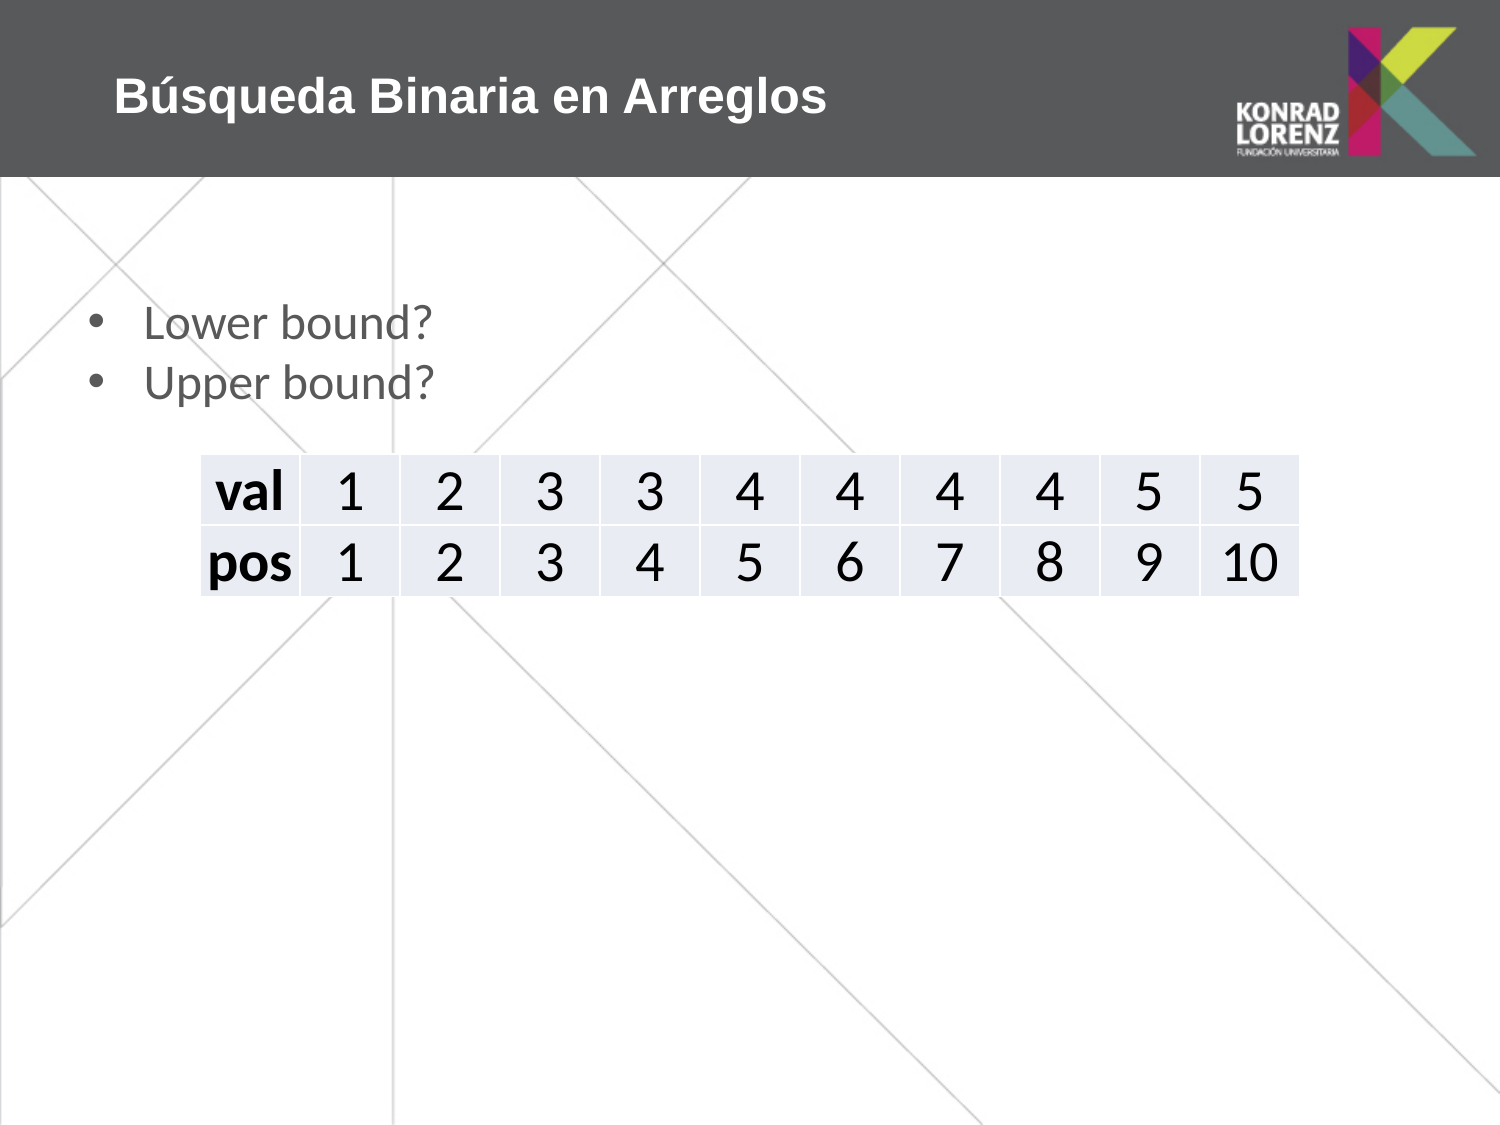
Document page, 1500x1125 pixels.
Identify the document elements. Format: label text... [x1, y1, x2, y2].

table_header 2 [401, 455, 499, 524]
table_header 3 [601, 455, 699, 524]
table_header 1 [301, 455, 399, 524]
text_box Búsqueda Binaria en Arreglos [98, 186, 905, 192]
table_header 3 [501, 455, 599, 524]
table_cell pos [201, 526, 299, 596]
table_cell 10 [1201, 526, 1299, 596]
table_header val [201, 455, 299, 524]
table_header 5 [1101, 455, 1199, 524]
table_header 4 [701, 455, 799, 524]
table_cell 9 [1101, 526, 1199, 596]
table_header 4 [801, 455, 899, 524]
table_cell 3 [501, 526, 599, 596]
table_cell 6 [801, 526, 899, 596]
table_header 4 [1001, 455, 1099, 524]
table_cell 4 [601, 526, 699, 596]
table_cell 5 [701, 526, 799, 596]
text_box Lower bound? Upper bound? [72, 282, 1343, 418]
table_cell 7 [901, 526, 999, 596]
table_cell 2 [401, 526, 499, 596]
table_header 5 [1201, 455, 1299, 524]
table_cell 1 [301, 526, 399, 596]
picture [0, 0, 1500, 1125]
table_header 4 [901, 455, 999, 524]
table_cell 8 [1001, 526, 1099, 596]
